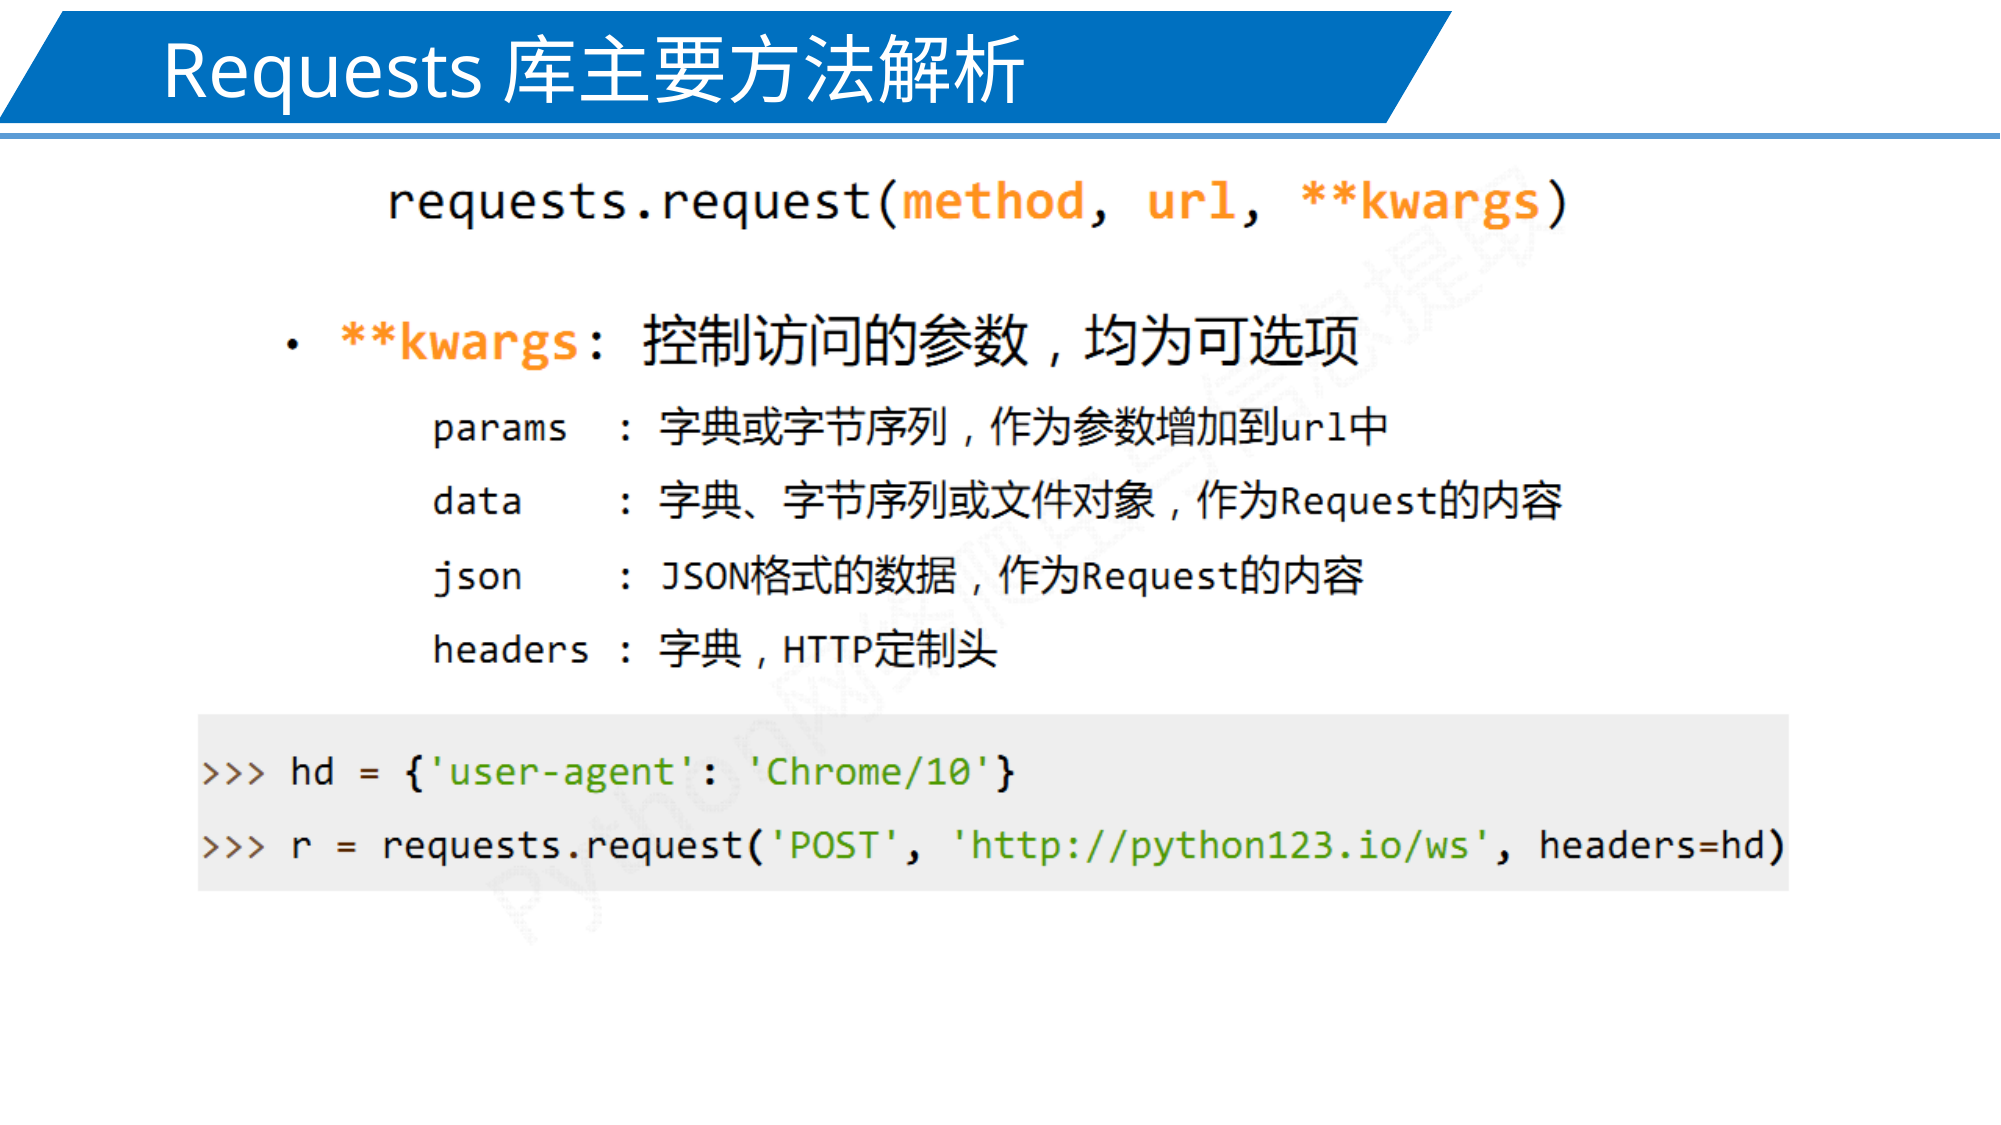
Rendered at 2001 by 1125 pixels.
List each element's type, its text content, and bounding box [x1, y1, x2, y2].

picture [178, 153, 1822, 972]
text_box Requests库主要方法解析 [0, 11, 1453, 124]
